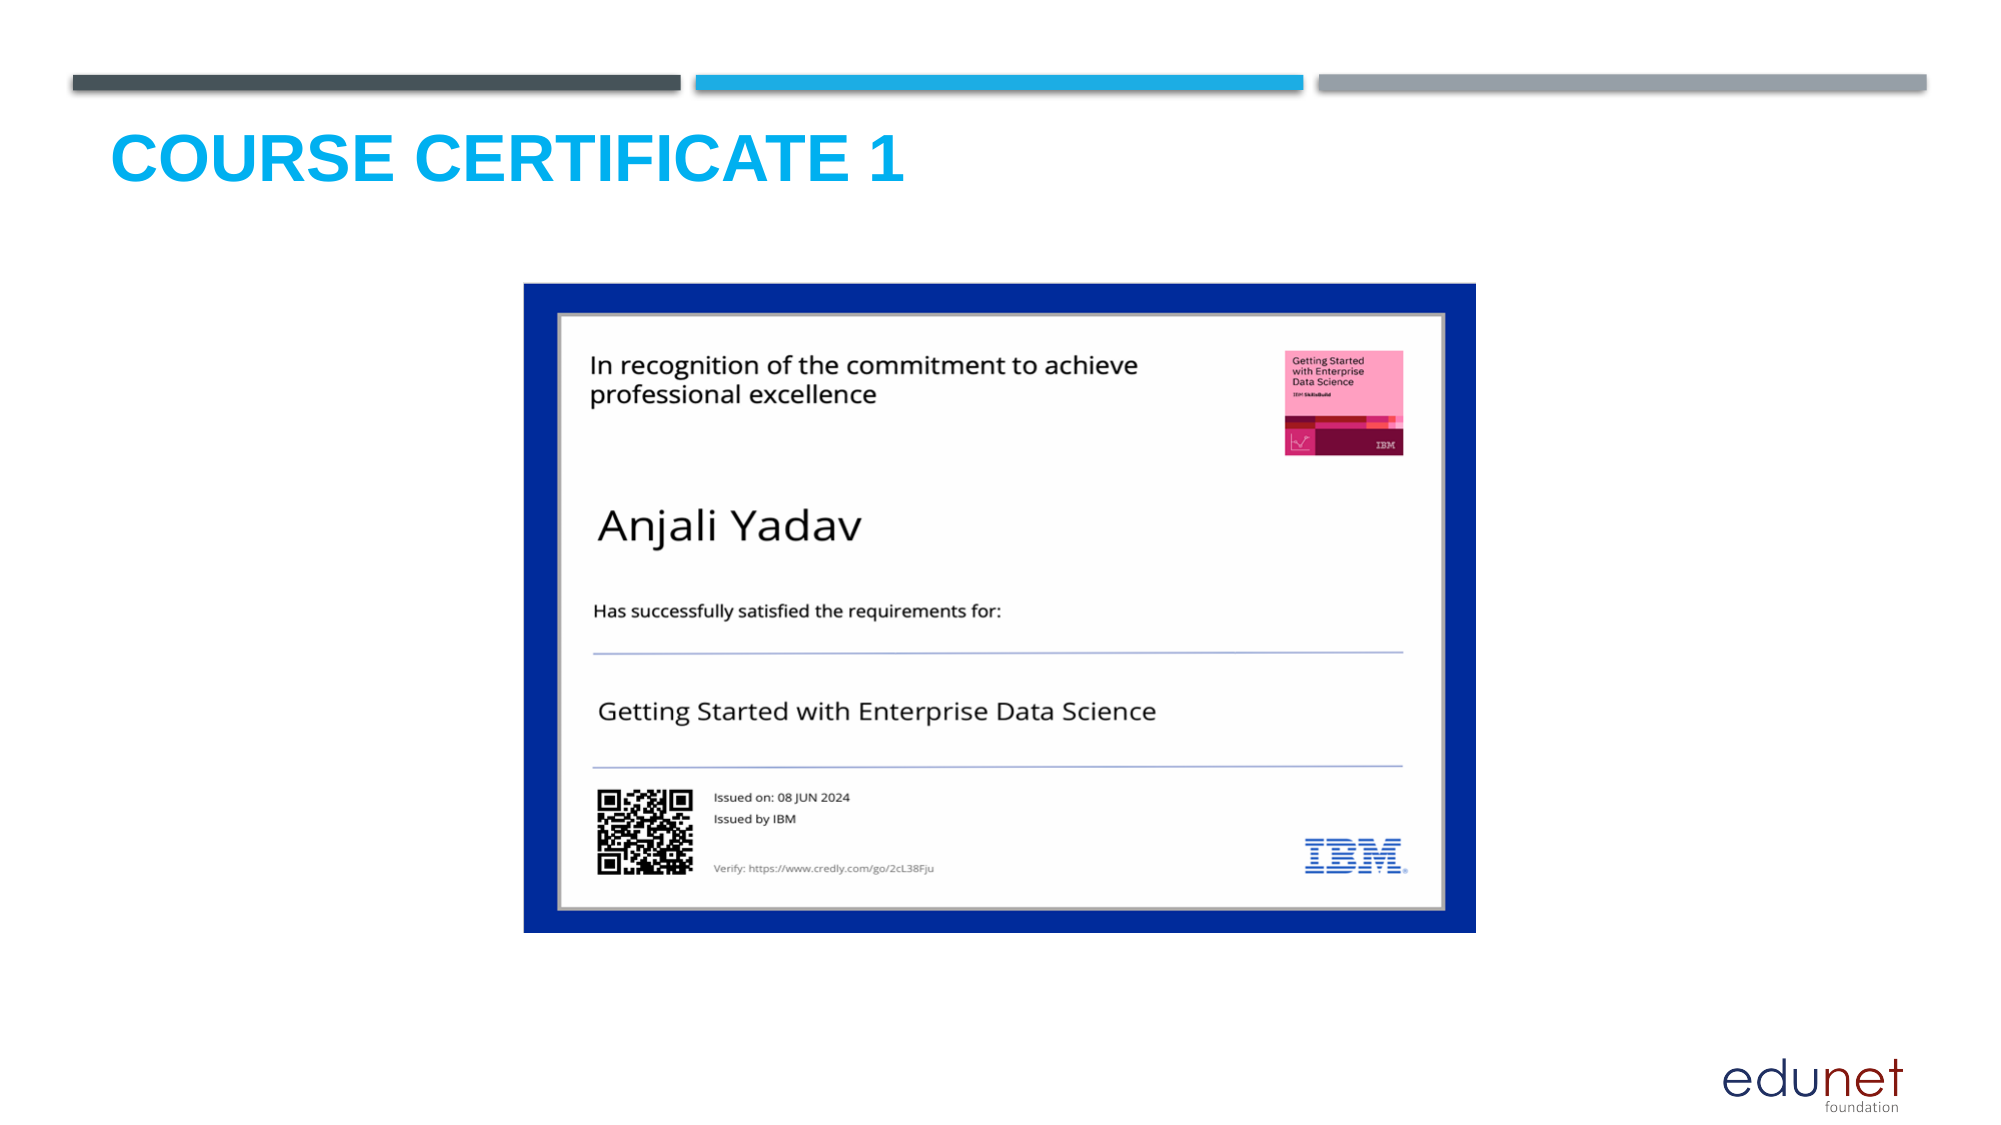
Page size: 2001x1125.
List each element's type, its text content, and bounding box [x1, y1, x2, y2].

picture [523, 282, 1477, 934]
picture [1719, 1056, 1905, 1116]
title course certificate 1 [95, 115, 1905, 203]
